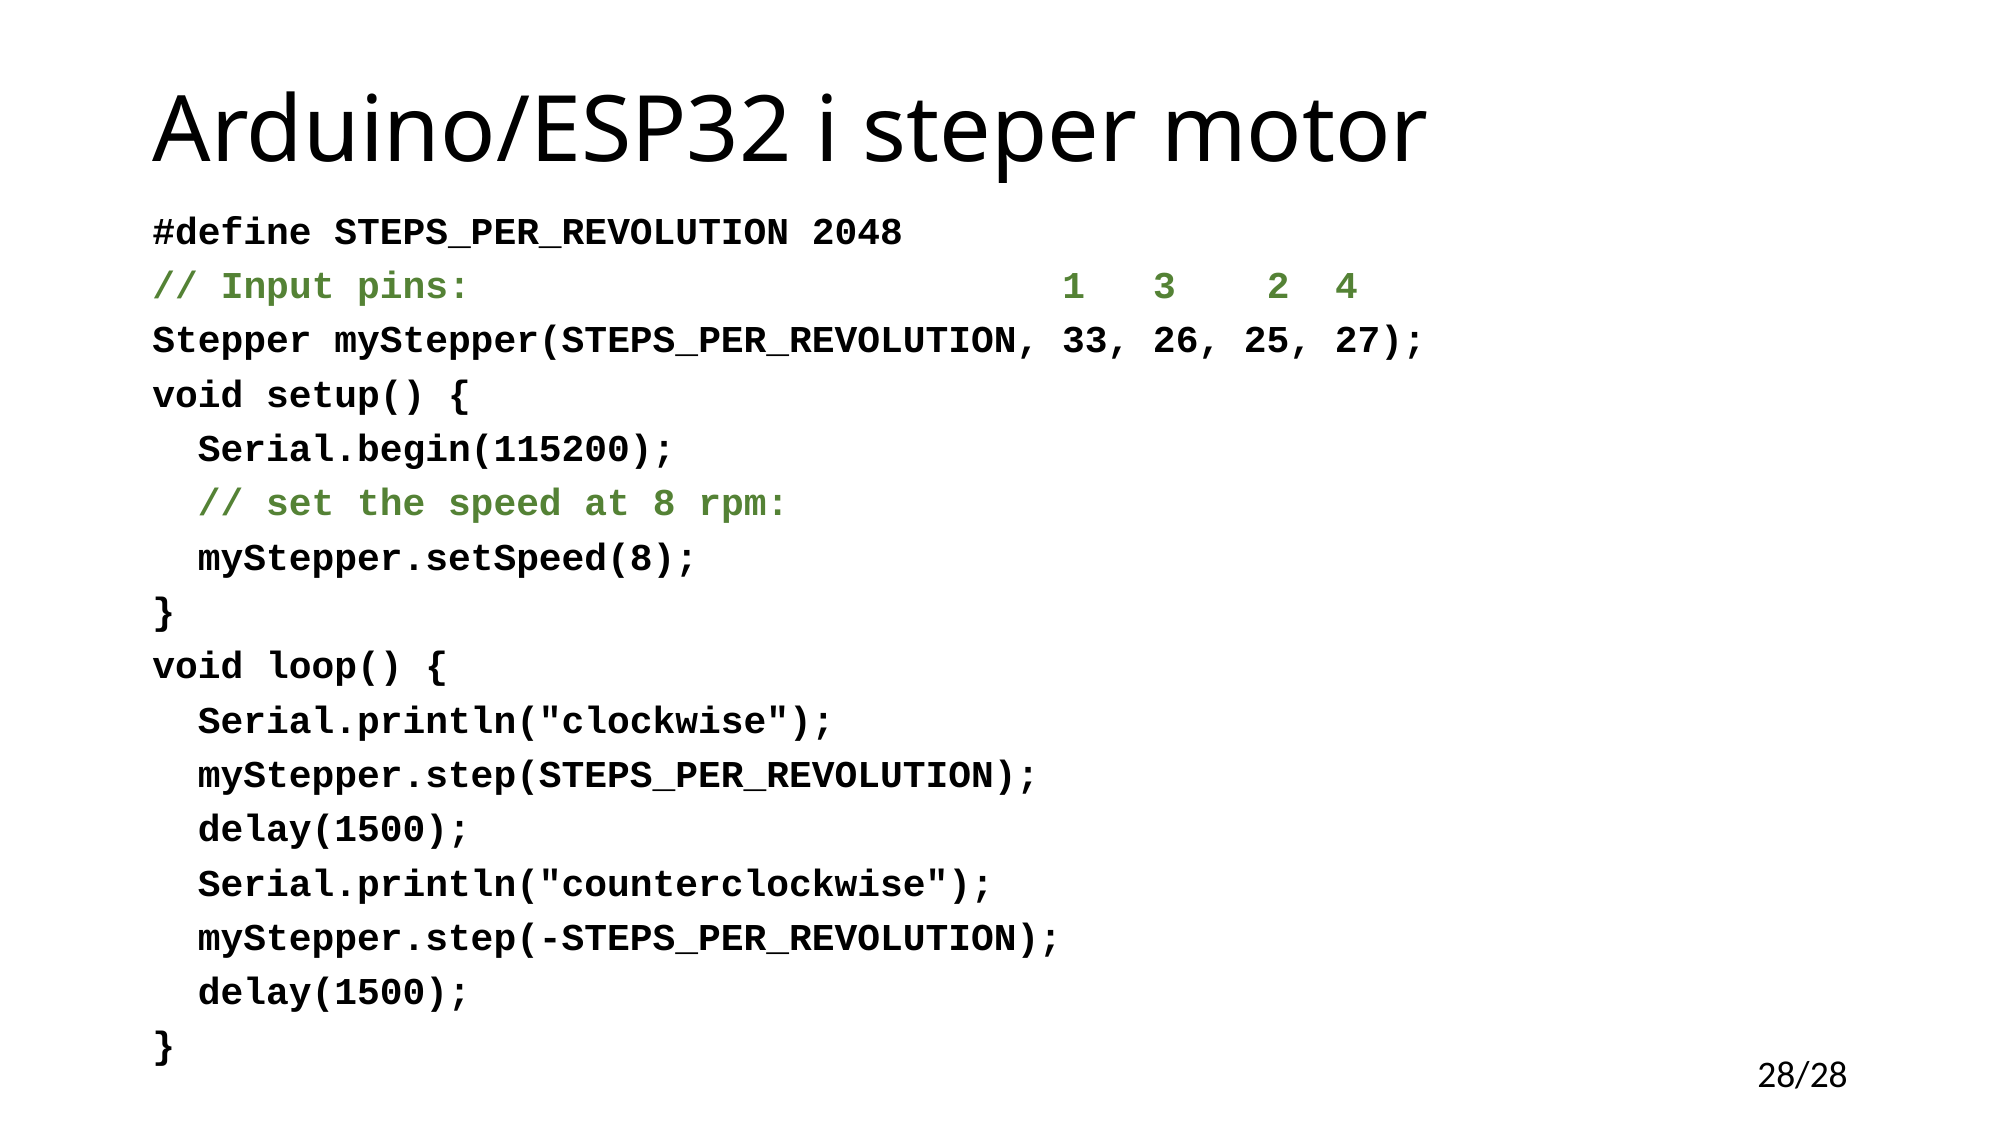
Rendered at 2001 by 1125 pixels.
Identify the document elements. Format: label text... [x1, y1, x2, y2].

title Arduino/ESP32 i steper motor [137, 59, 1863, 203]
list #define STEPS_PER_REVOLUTION 2048 // Input pins: 1 3 2 4 Stepper myStepper(STEPS_PER_REVOLUTION, 33, 26, 25, 27); void setup() { Serial.begin(115200); // set the speed at 8 rpm: myStepper.setSpeed(8); } void loop() { Serial.println("clockwise"); myStepper.step(STEPS_PER_REVOLUTION); delay(1500); Serial.println("counterclockwise"); myStepper.step(-STEPS_PER_REVOLUTION); delay(1500); } [137, 203, 1863, 1086]
